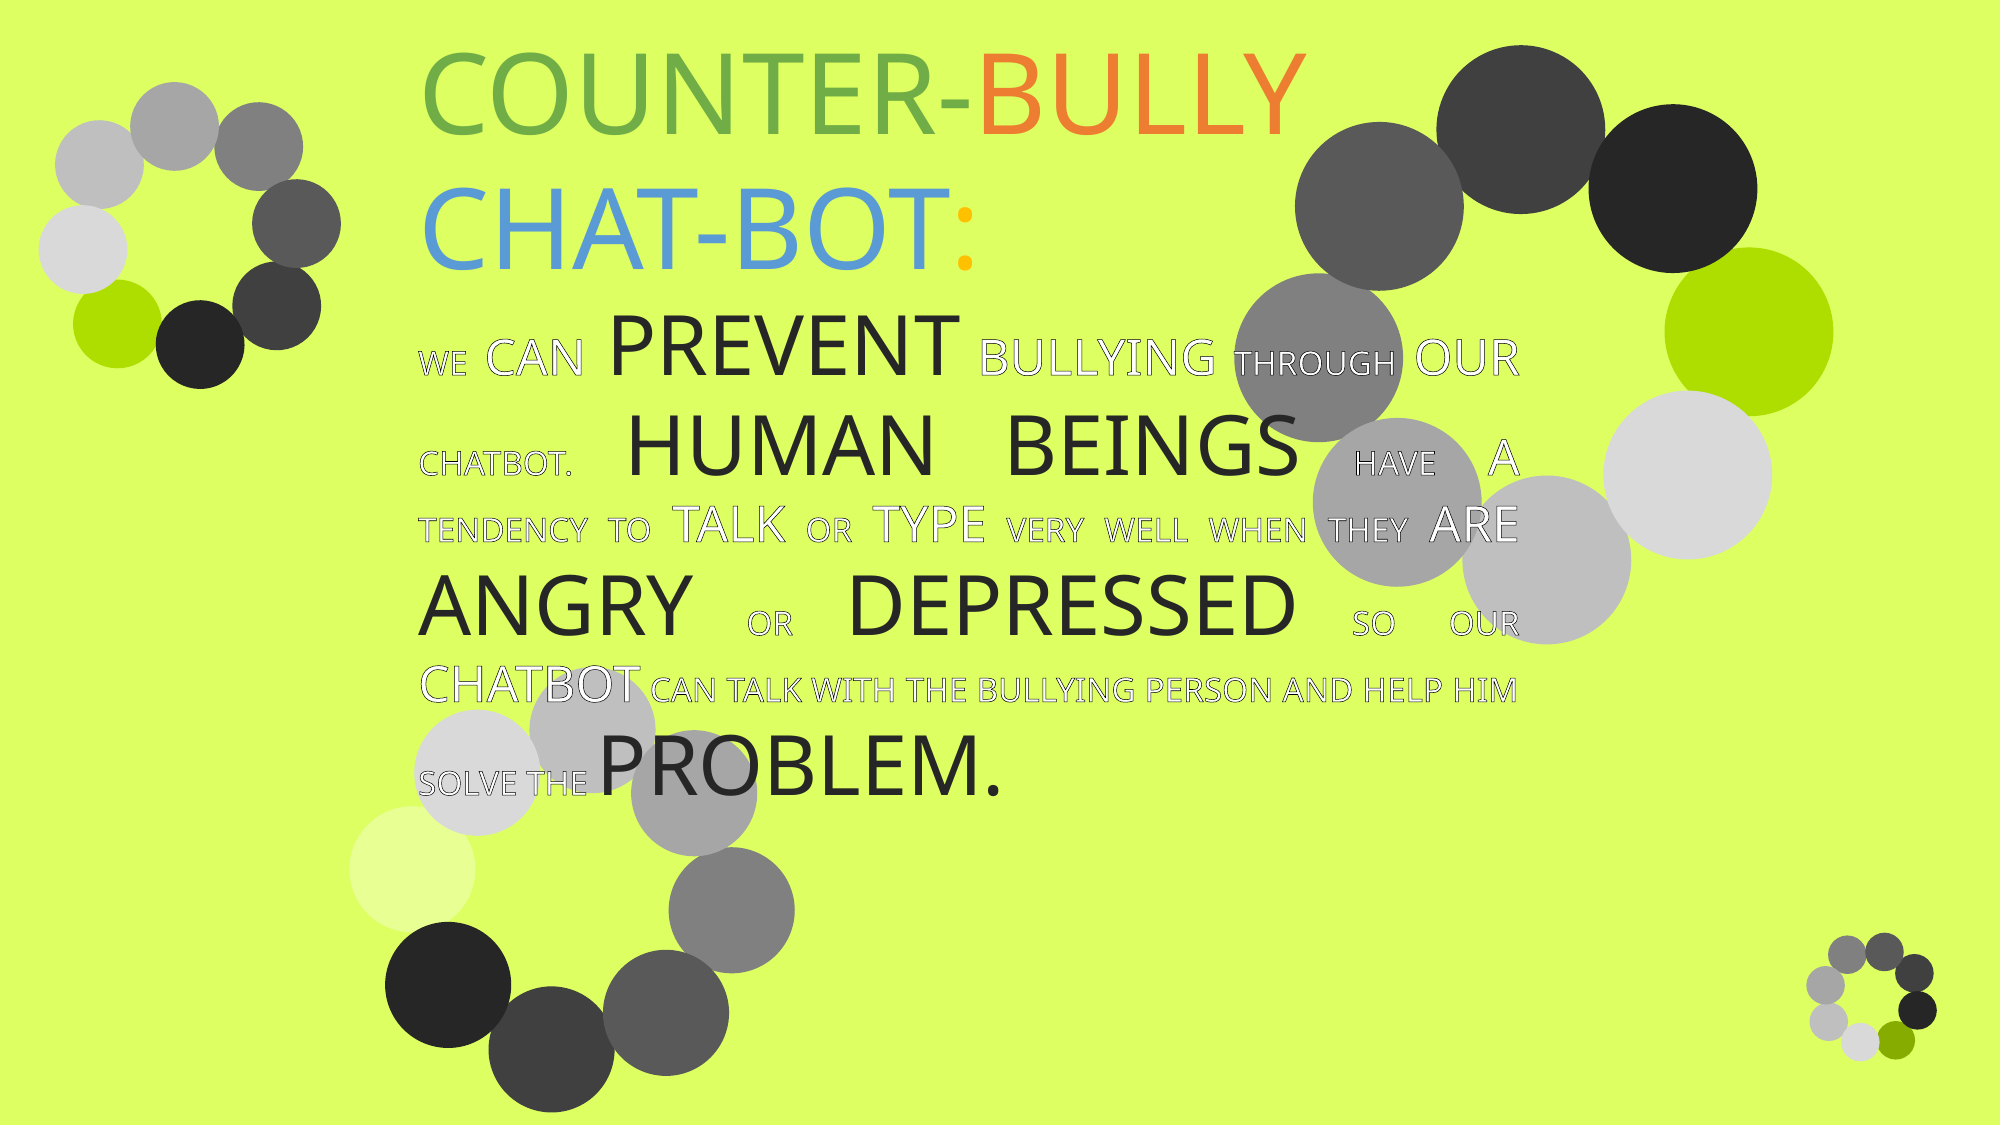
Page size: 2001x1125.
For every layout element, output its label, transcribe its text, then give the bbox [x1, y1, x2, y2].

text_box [347, 665, 796, 1114]
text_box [1803, 929, 1941, 1067]
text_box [1233, 44, 1834, 645]
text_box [30, 77, 346, 393]
text_box COUNTER-BULLY CHAT-BOT: WE CAN PREVENT BULLYING THROUGH OUR CHATBOT. HUMAN BEINGS HAVE A TENDENCY TO TALK OR TYPE VERY WELL WHEN THEY ARE ANGRY OR DEPRESSED SO OUR CHATBOT CAN TALK WITH THE BULLYING PERSON AND HELP HIM SOLVE THE PROBLEM. [403, 14, 1535, 920]
